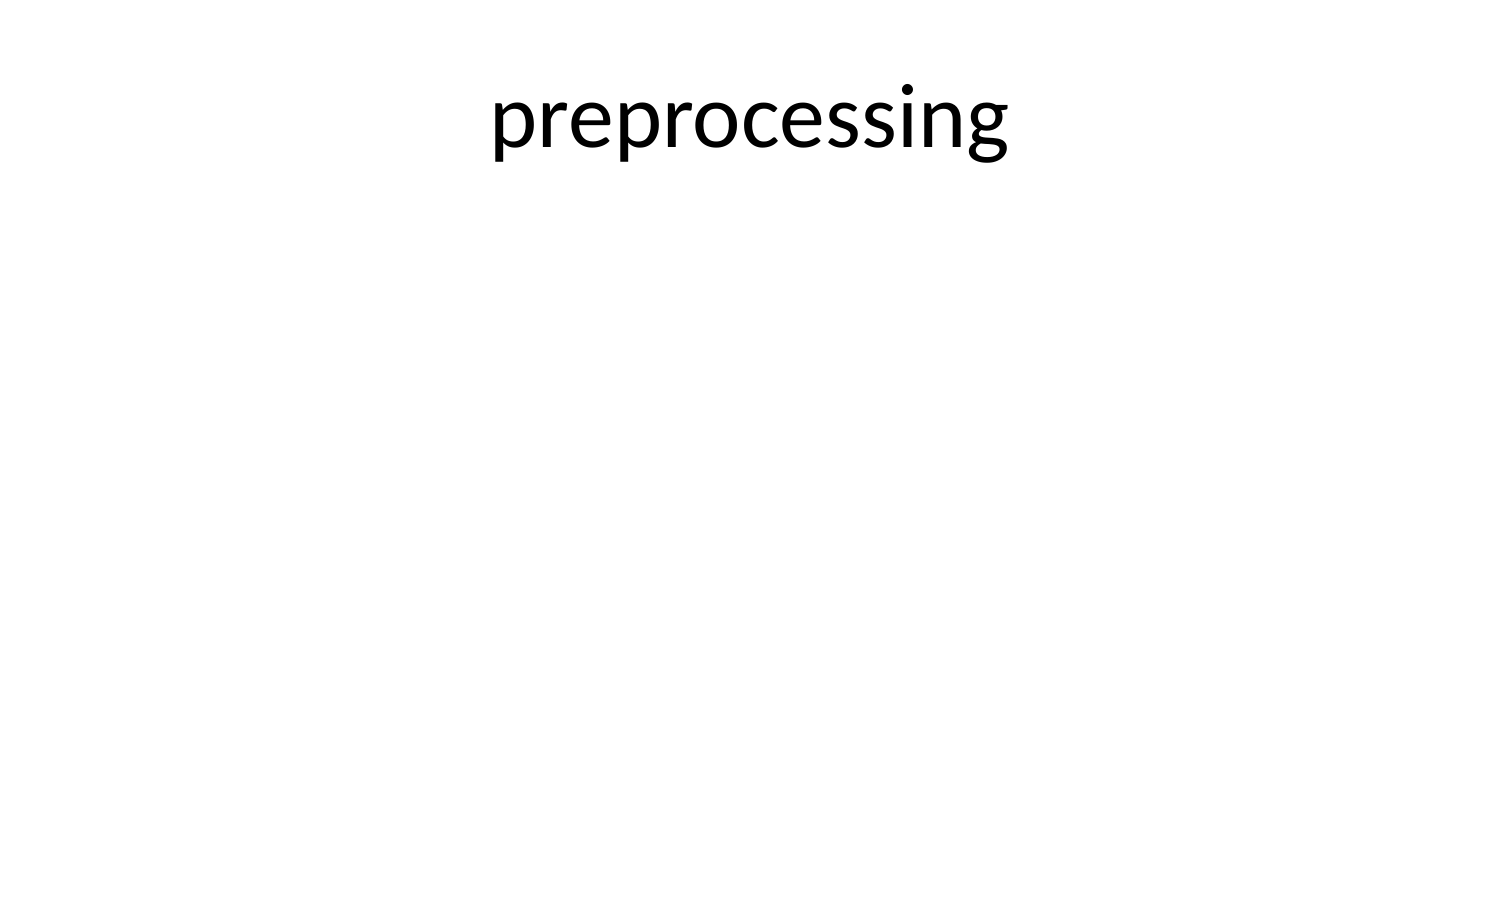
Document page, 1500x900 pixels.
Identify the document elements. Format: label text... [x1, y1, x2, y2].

title preprocessing [75, 36, 1425, 186]
